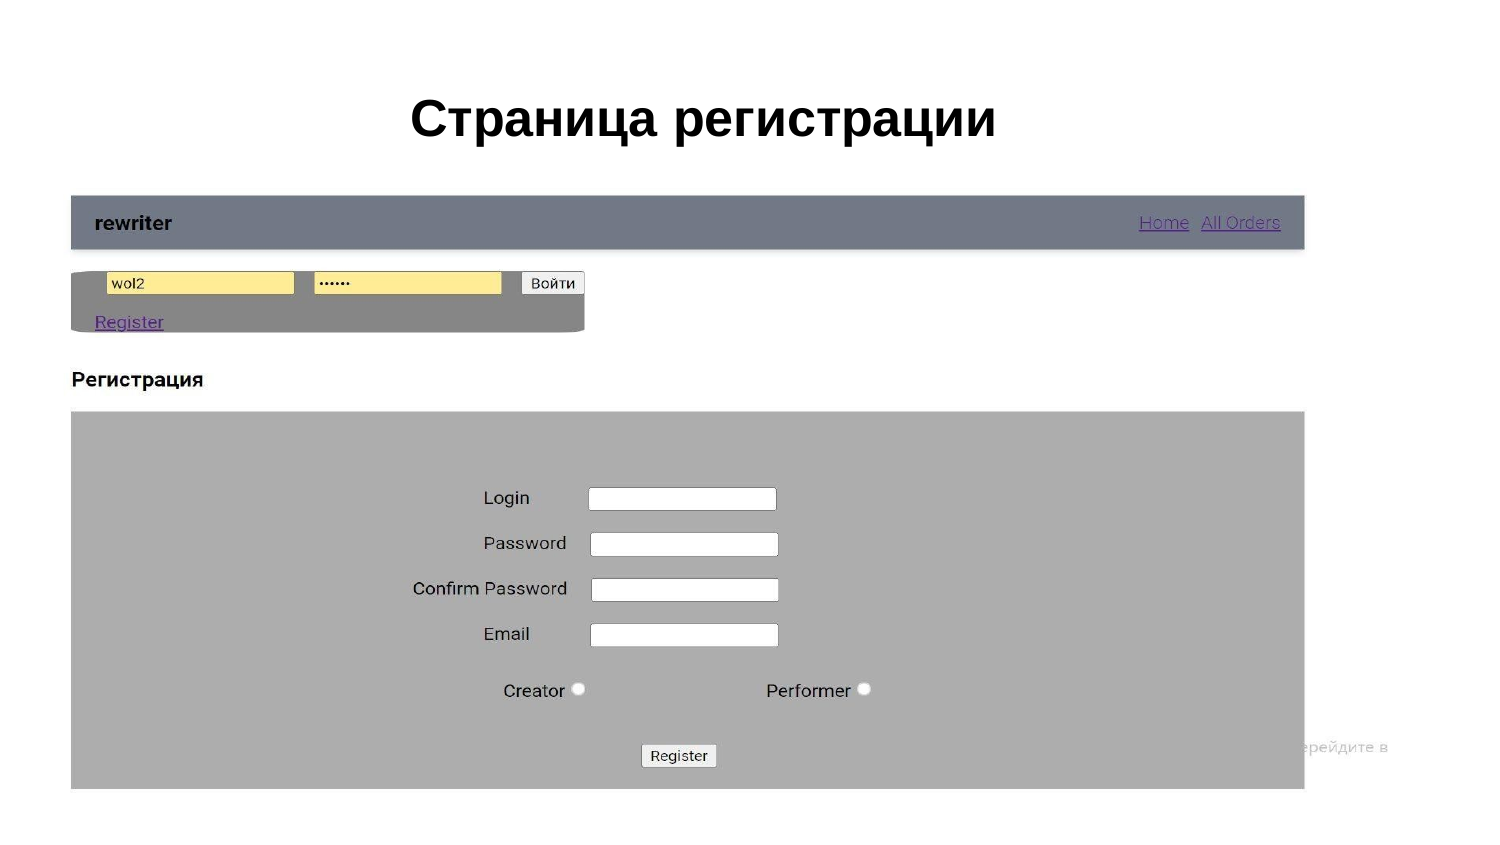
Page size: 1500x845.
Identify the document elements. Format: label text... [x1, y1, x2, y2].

title Страница регистрации [408, 82, 1003, 188]
text_box [63, 188, 1388, 793]
